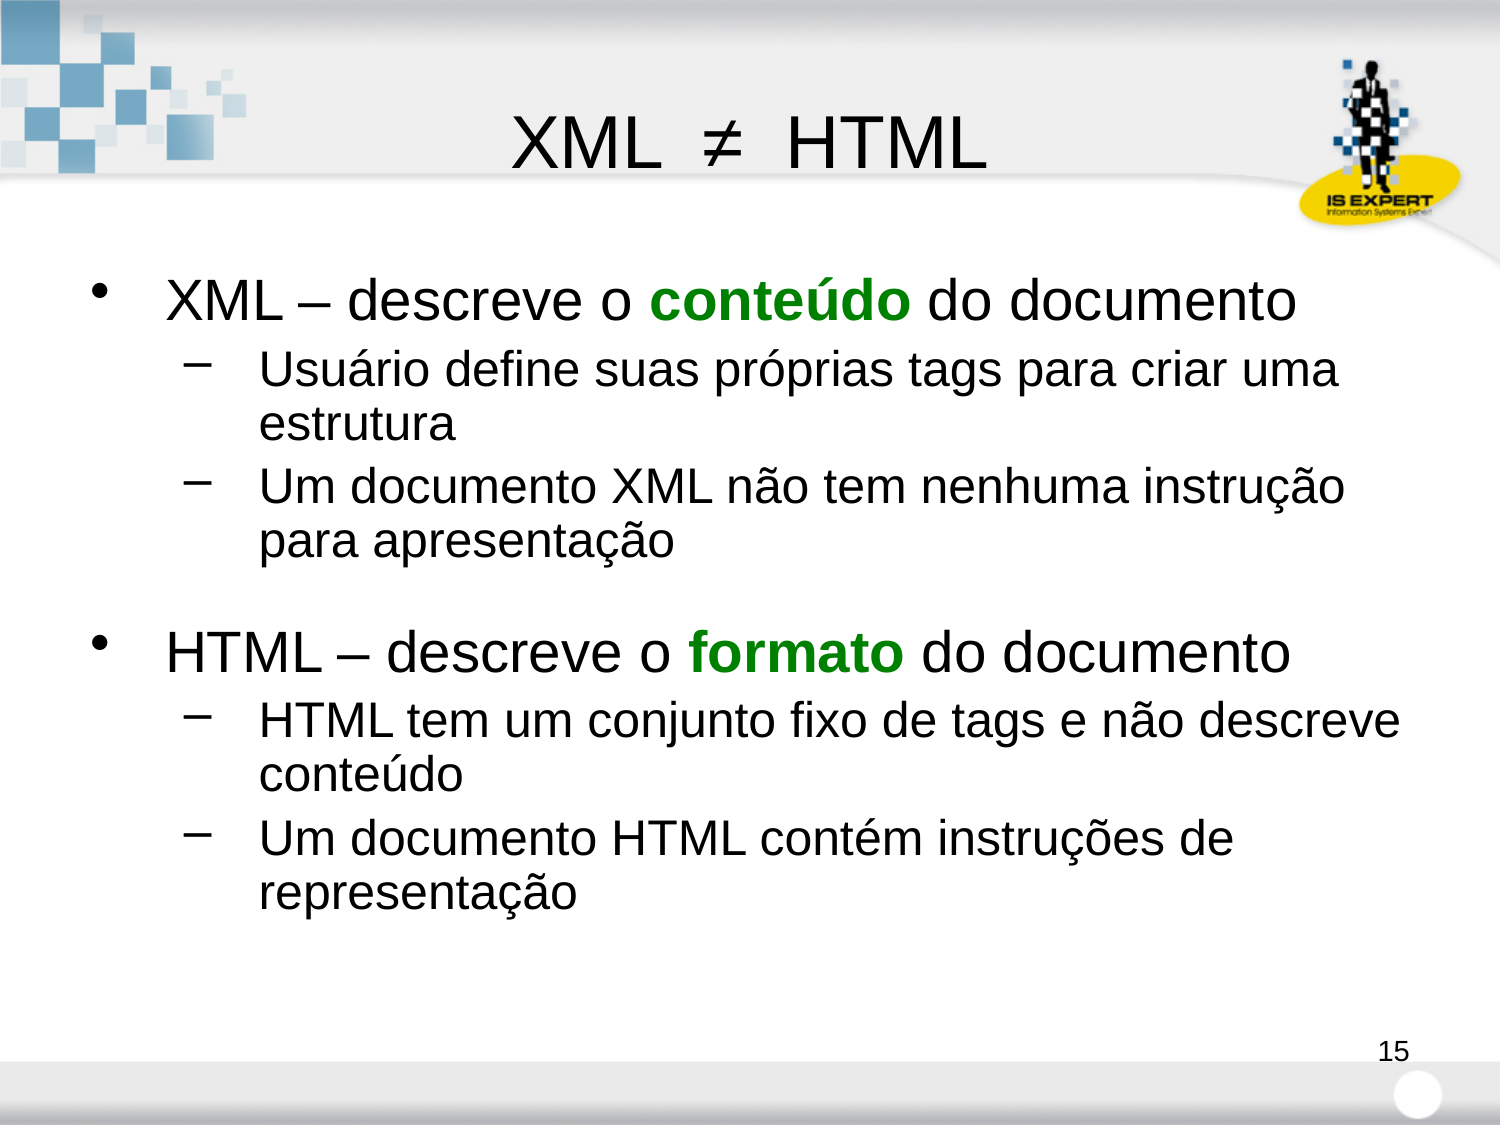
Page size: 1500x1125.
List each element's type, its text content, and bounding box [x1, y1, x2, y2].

title XML ≠ HTML [74, 44, 1426, 233]
picture [0, 0, 1500, 1125]
slide_number 15 [1074, 1024, 1426, 1103]
list XML – descreve o conteúdo do documento Usuário define suas próprias tags para criar uma estrutura Um documento XML não tem nenhuma instrução para apresentação HTML – descreve o formato do documento HTML tem um conjunto fixo de tags e não descreve conteúdo Um documento HTML contém instruções de representação [74, 262, 1426, 1006]
